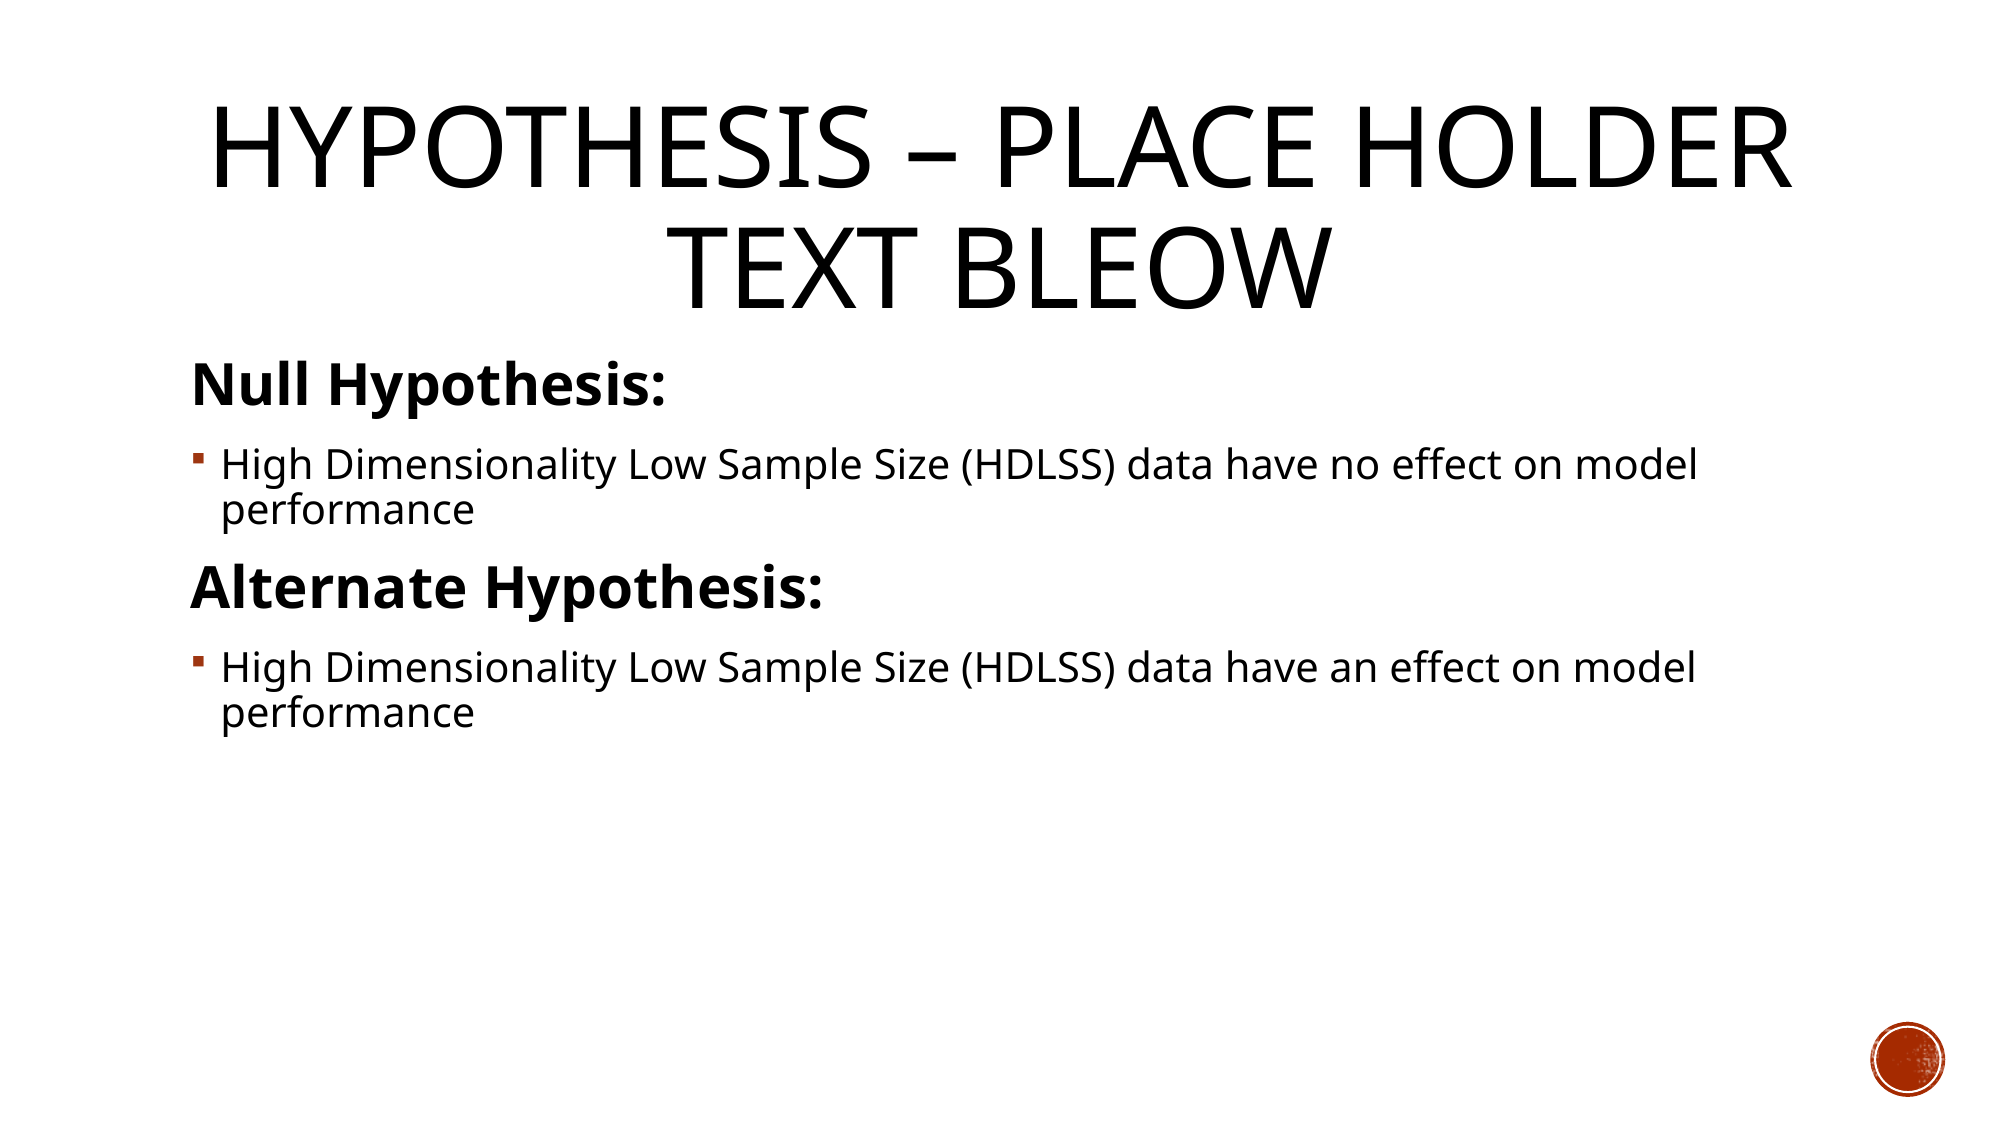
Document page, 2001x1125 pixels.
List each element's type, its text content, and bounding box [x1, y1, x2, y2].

title Hypothesis – place holder text bleow [175, 79, 1826, 344]
list Null Hypothesis: High Dimensionality Low Sample Size (HDLSS) data have no effect on model performance Alternate Hypothesis: High Dimensionality Low Sample Size (HDLSS) data have an effect on model performance [175, 348, 1826, 1013]
